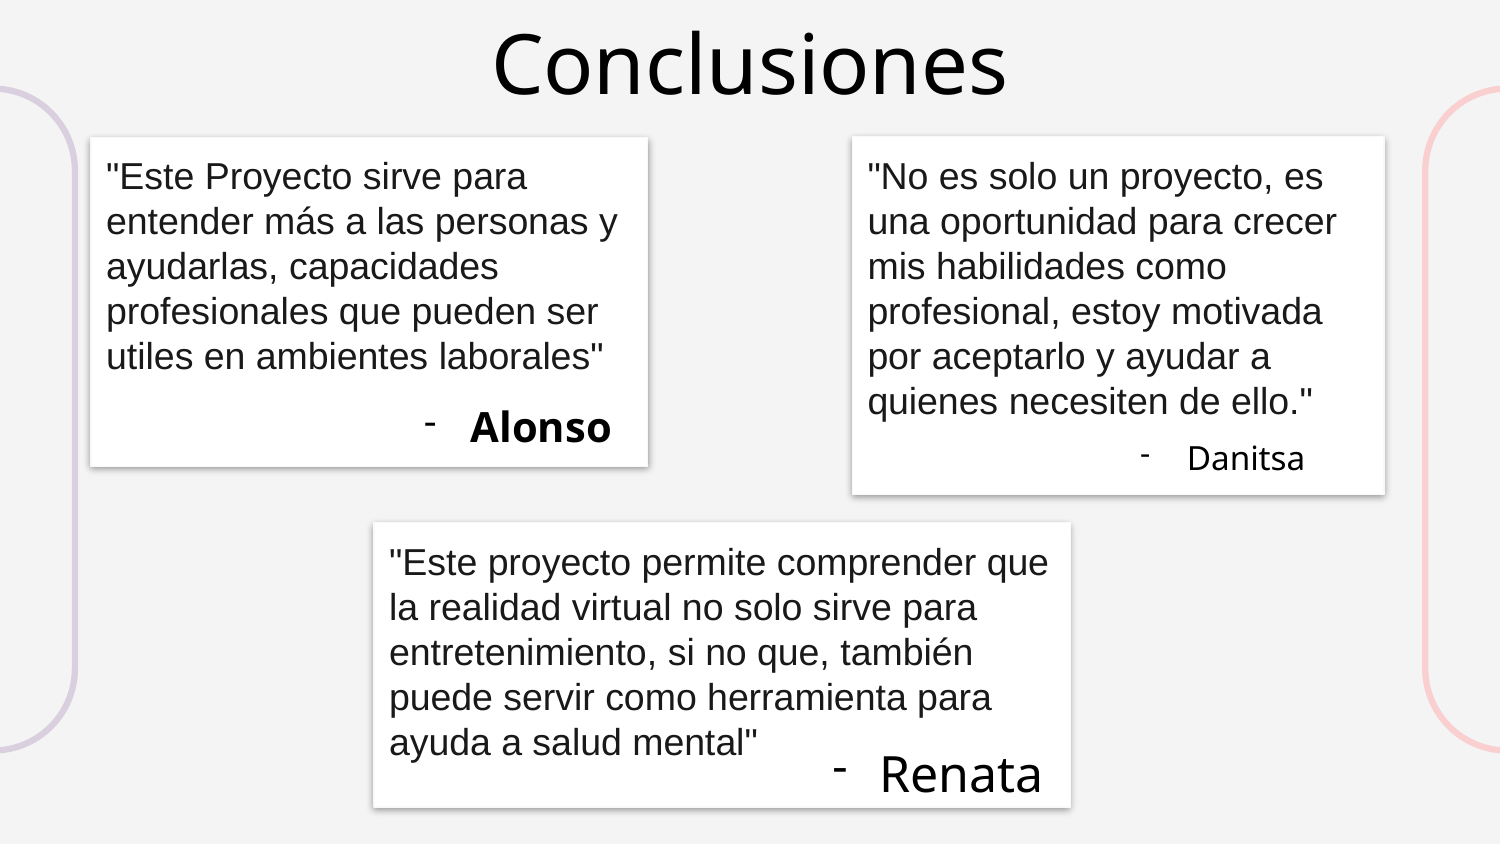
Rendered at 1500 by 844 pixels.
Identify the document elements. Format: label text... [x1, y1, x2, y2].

title "Este Proyecto sirve para entender más a las personas y ayudarlas, capacidades profesionales que pueden ser utiles en ambientes laborales" [90, 137, 648, 467]
title "No es solo un proyecto, es una oportunidad para crecer mis habilidades como profesional, estoy motivada por aceptarlo y ayudar a quienes necesiten de ello." [852, 136, 1385, 495]
title "Este proyecto permite comprender que la realidad virtual no solo sirve para entretenimiento, si no que, también puede servir como herramienta para ayuda a salud mental" [373, 522, 1071, 808]
title Renata [817, 727, 1072, 811]
title Conclusiones [118, 14, 1382, 109]
title Danitsa [1125, 421, 1387, 498]
title Alonso [408, 385, 647, 466]
